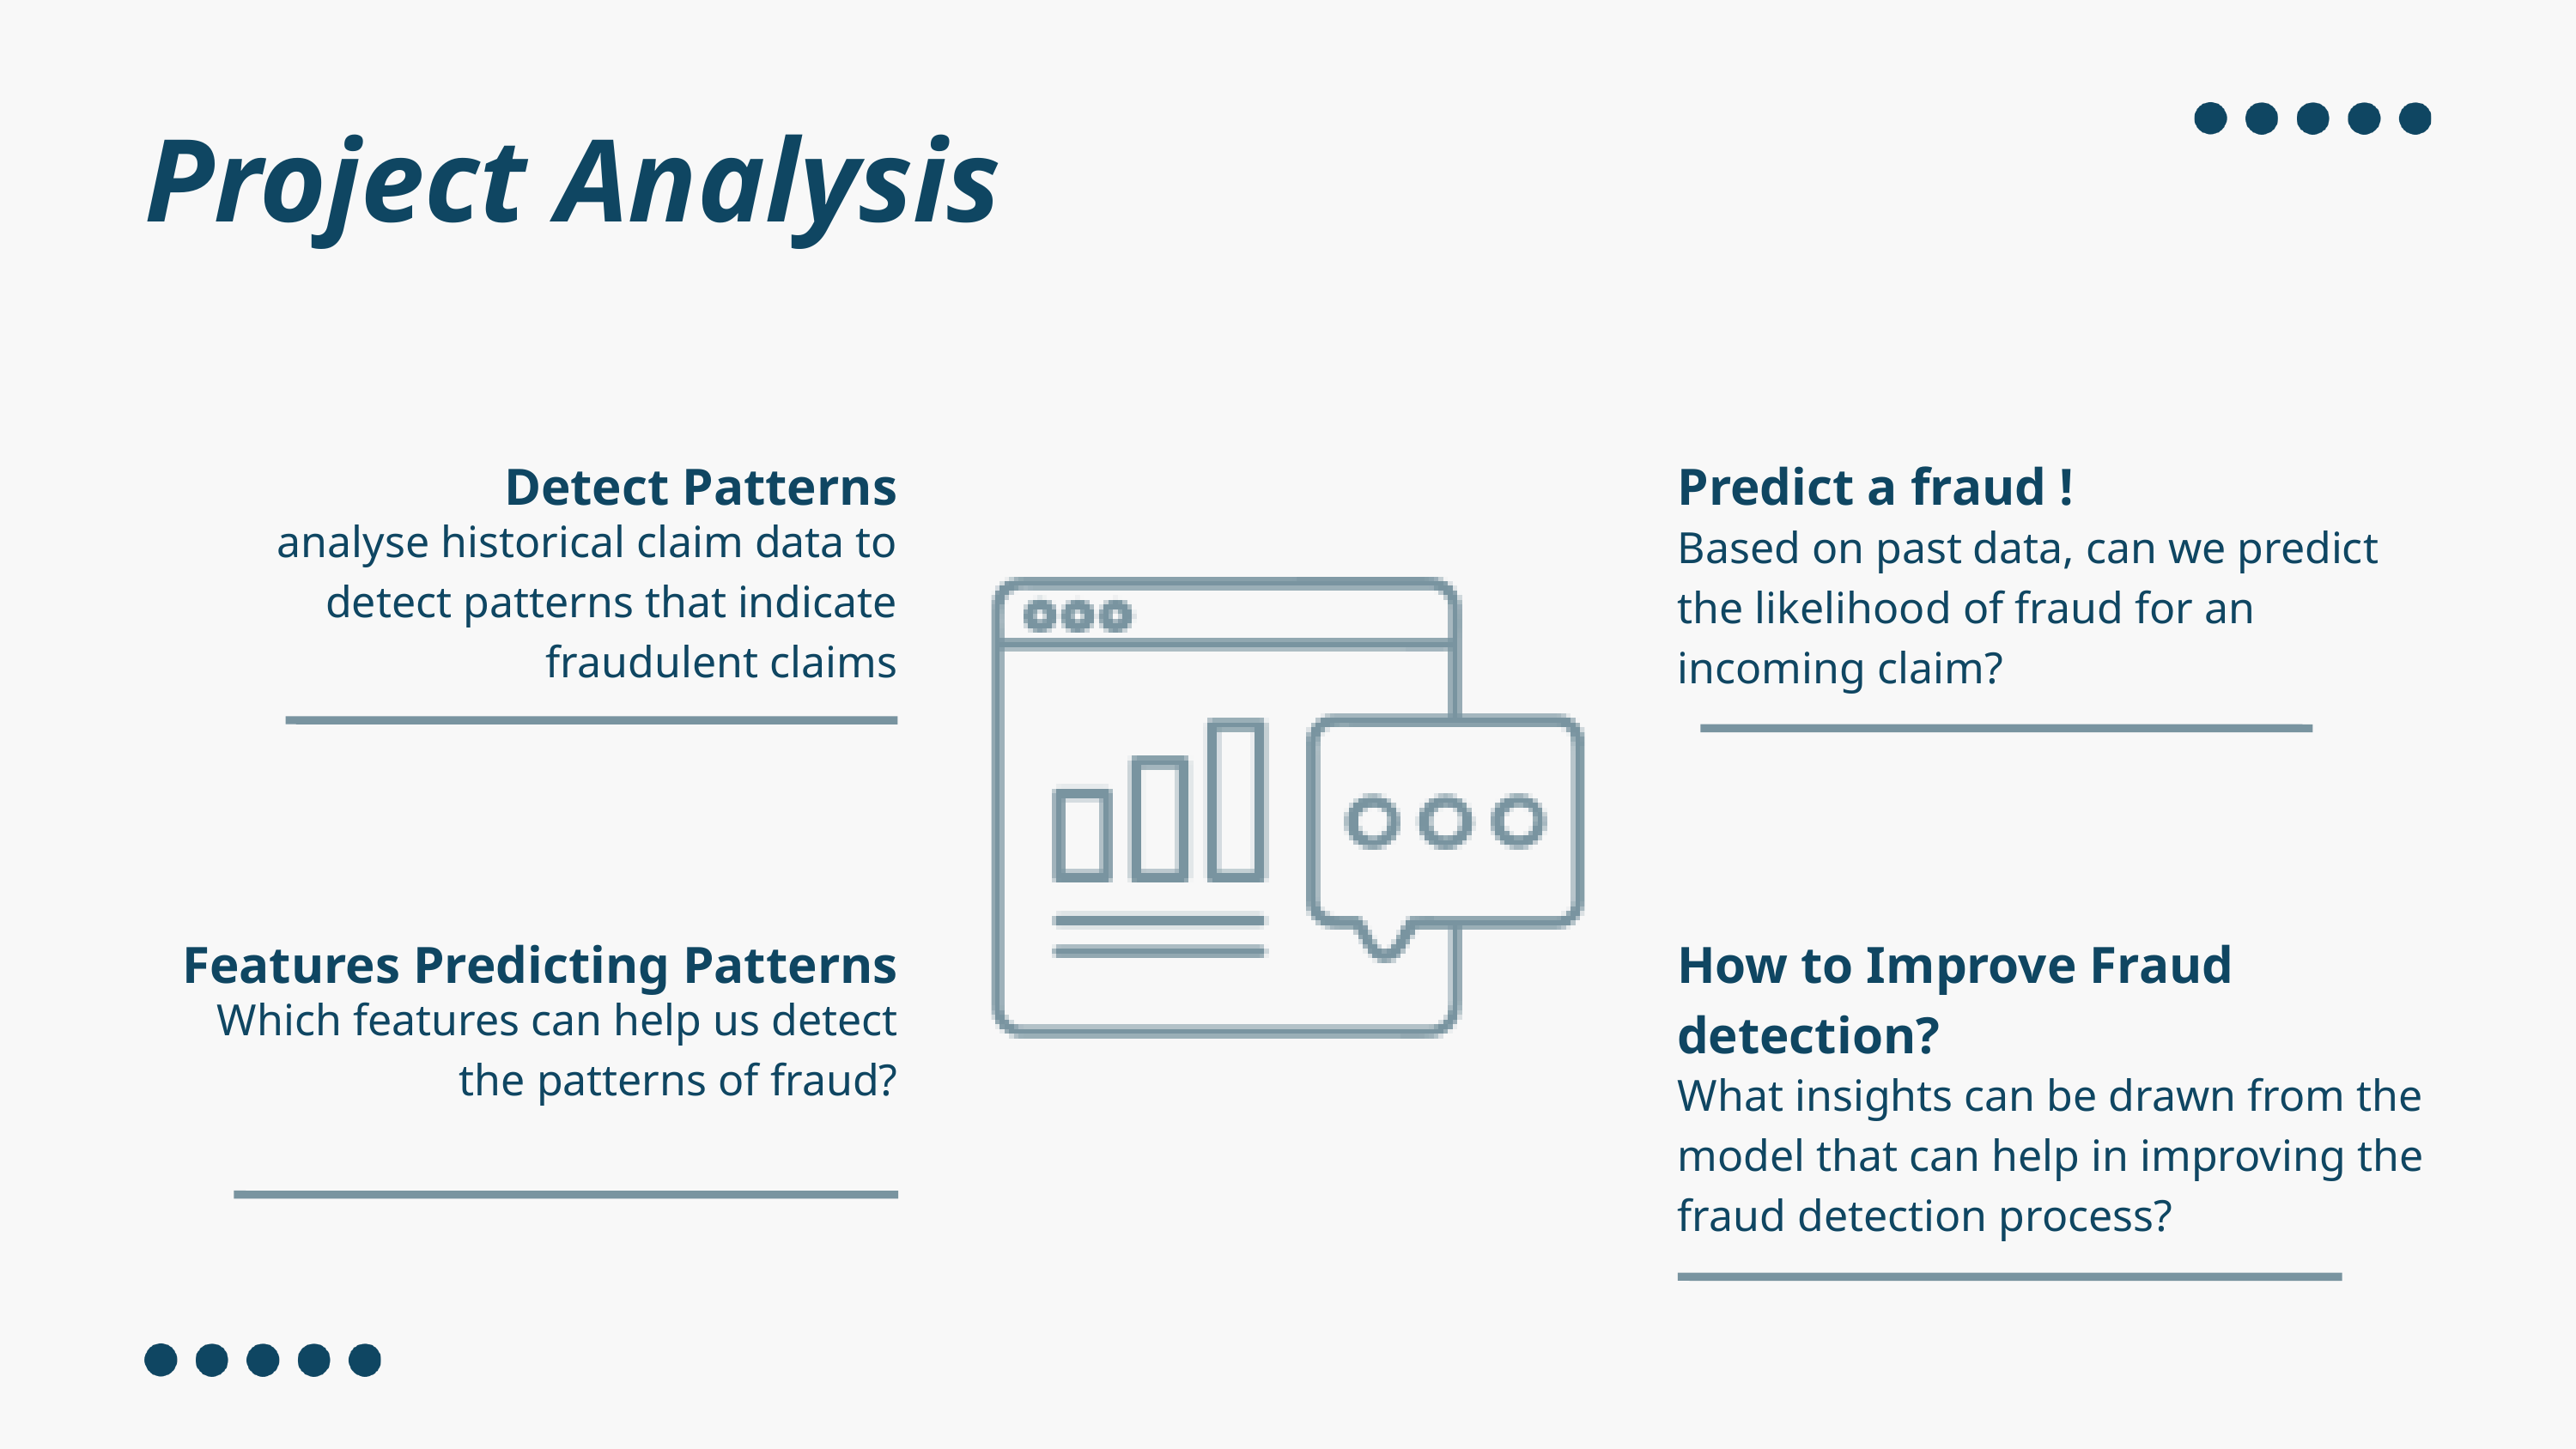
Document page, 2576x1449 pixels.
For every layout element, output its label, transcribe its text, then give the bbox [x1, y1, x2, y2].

text_box [991, 577, 1585, 1039]
text_box [2194, 100, 2432, 136]
text_box analyse historical claim data to detect patterns that indicate fraudulent claims [144, 516, 898, 687]
text_box Detect Patterns [144, 445, 898, 516]
text_box Based on past data, can we predict the likelihood of fraud for an incoming claim? [1677, 516, 2432, 753]
text_box How to Improve Fraud detection? [1677, 923, 2431, 1059]
text_box Predict a fraud ! [1677, 445, 2432, 516]
text_box Which features can help us detect the patterns of fraud? [144, 994, 898, 1105]
text_box Features Predicting Patterns [144, 923, 898, 994]
text_box Project Analysis [144, 84, 2127, 246]
text_box What insights can be drawn from the model that can help in improving the fraud detection process? [1677, 1059, 2432, 1300]
text_box [144, 1342, 381, 1378]
